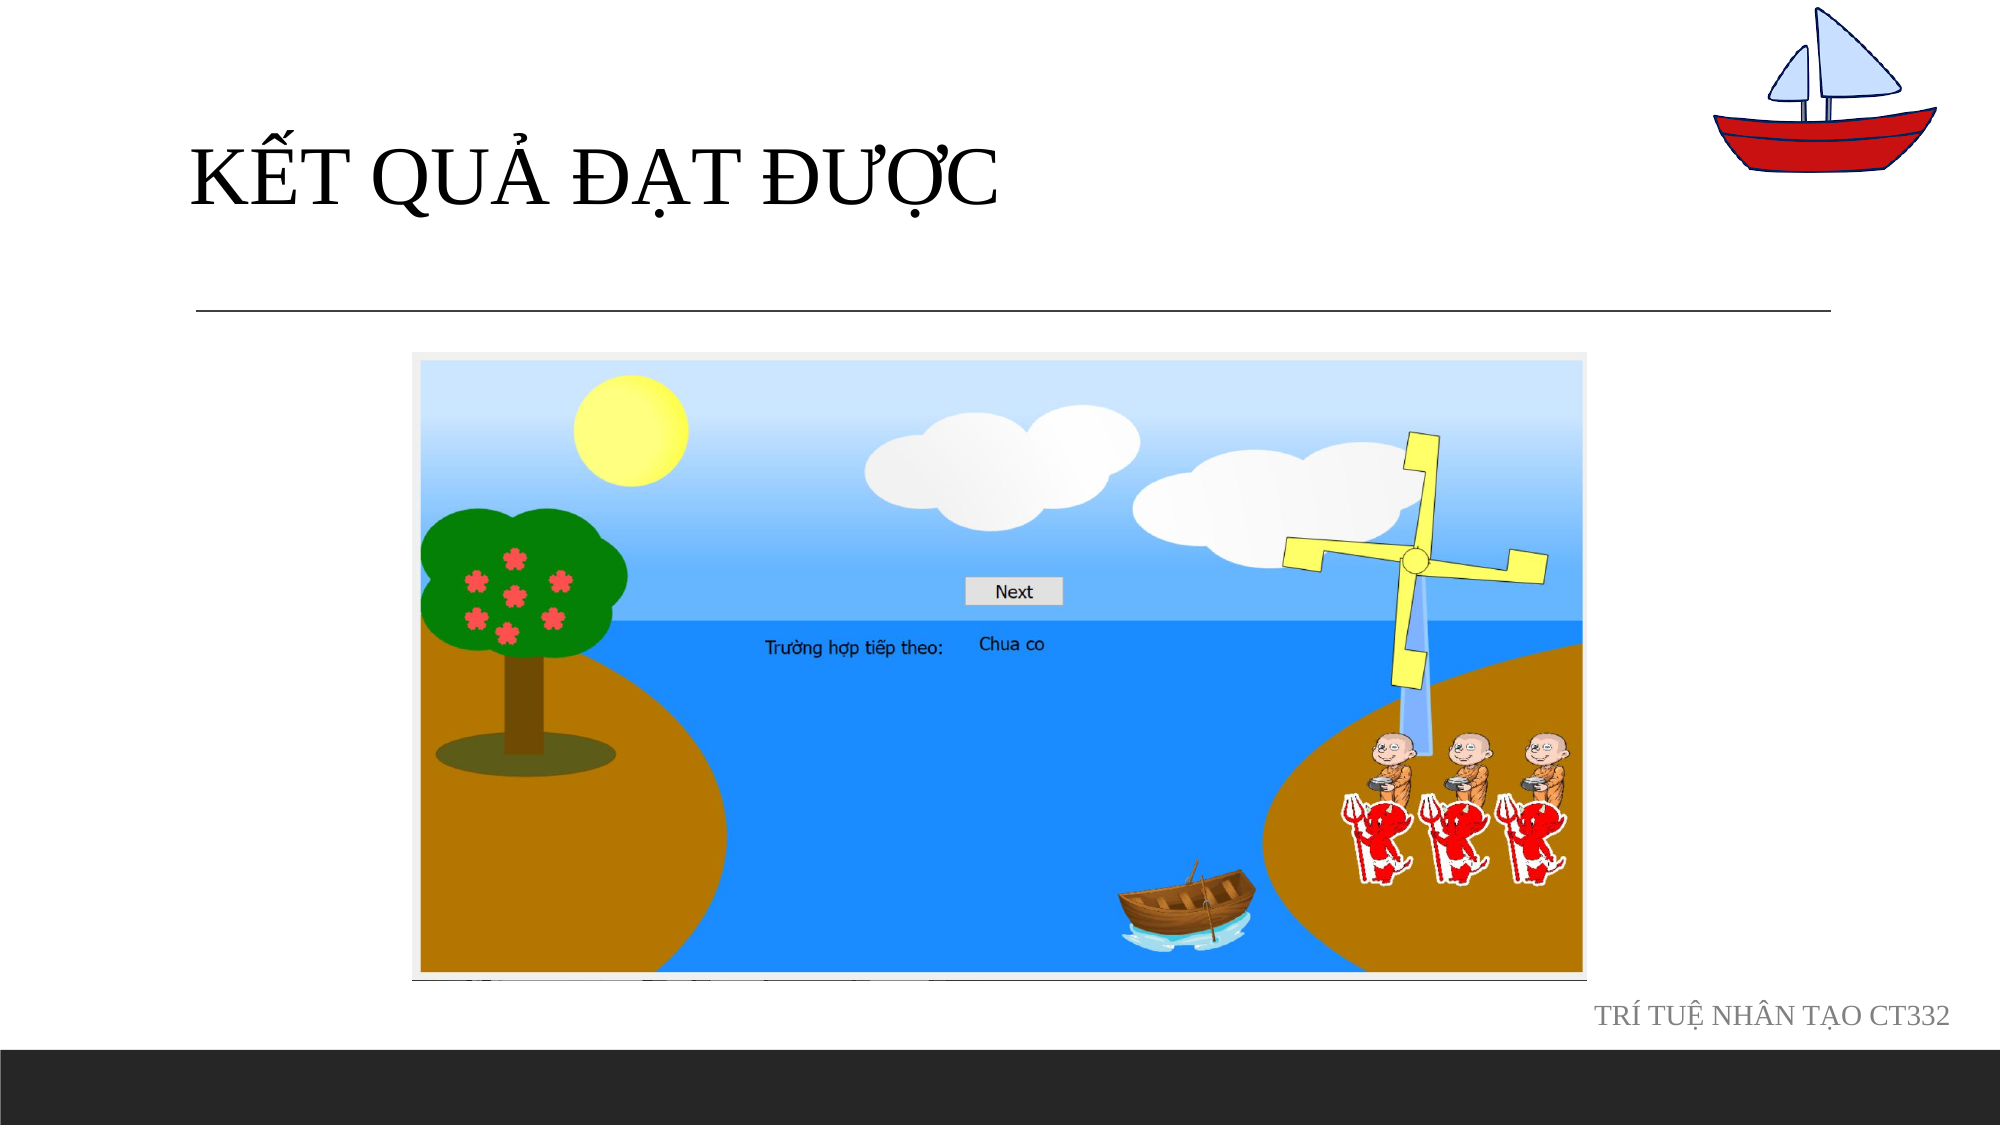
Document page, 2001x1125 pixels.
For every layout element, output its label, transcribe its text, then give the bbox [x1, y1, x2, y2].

text_box KẾT QUẢ ĐẠT ĐƯỢC [174, 114, 1051, 229]
picture [412, 352, 1588, 981]
picture [1712, 6, 1938, 173]
text_box TRÍ TUỆ NHÂN TẠO CT332 [1569, 980, 2000, 1041]
